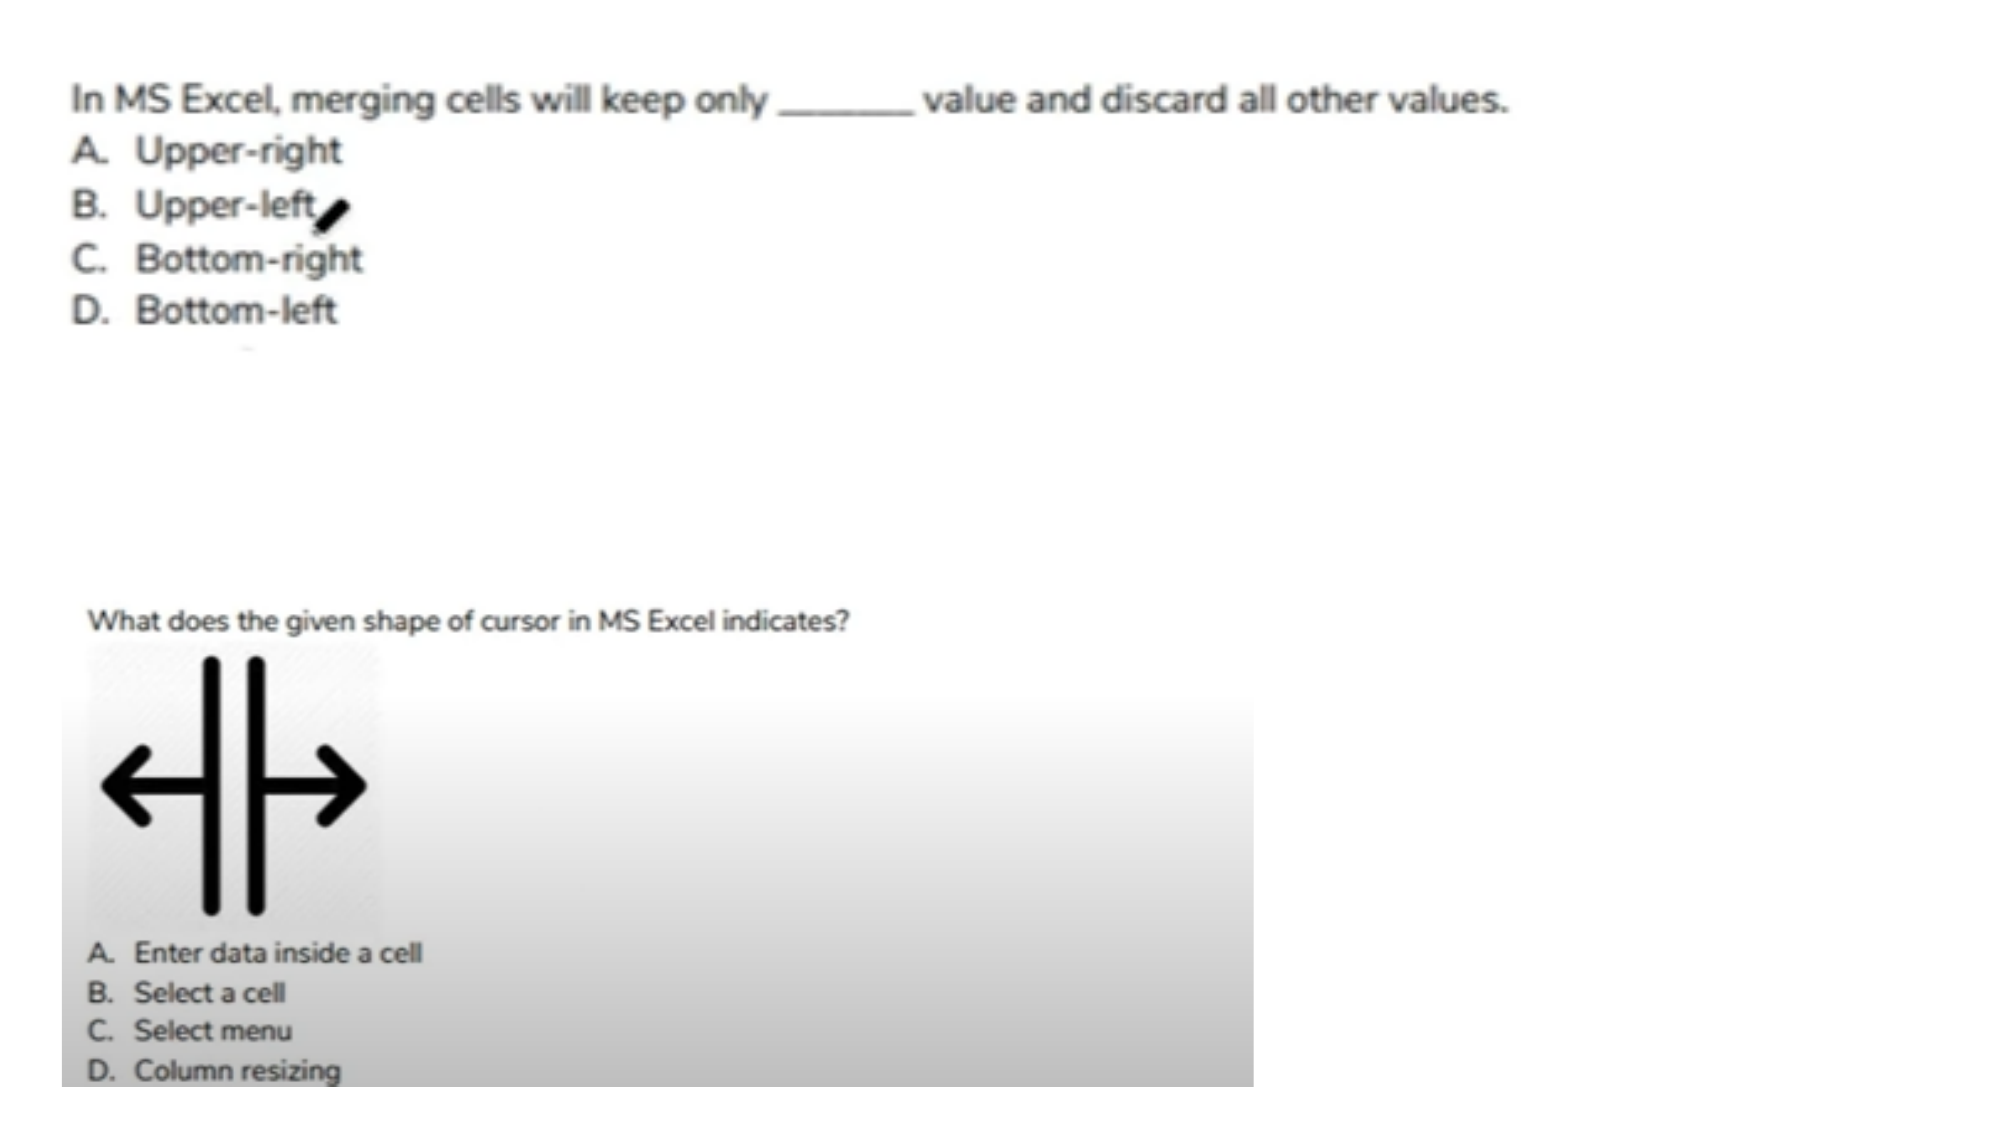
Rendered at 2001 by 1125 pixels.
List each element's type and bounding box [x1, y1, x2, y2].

picture [36, 37, 1654, 431]
picture [61, 562, 1254, 1088]
